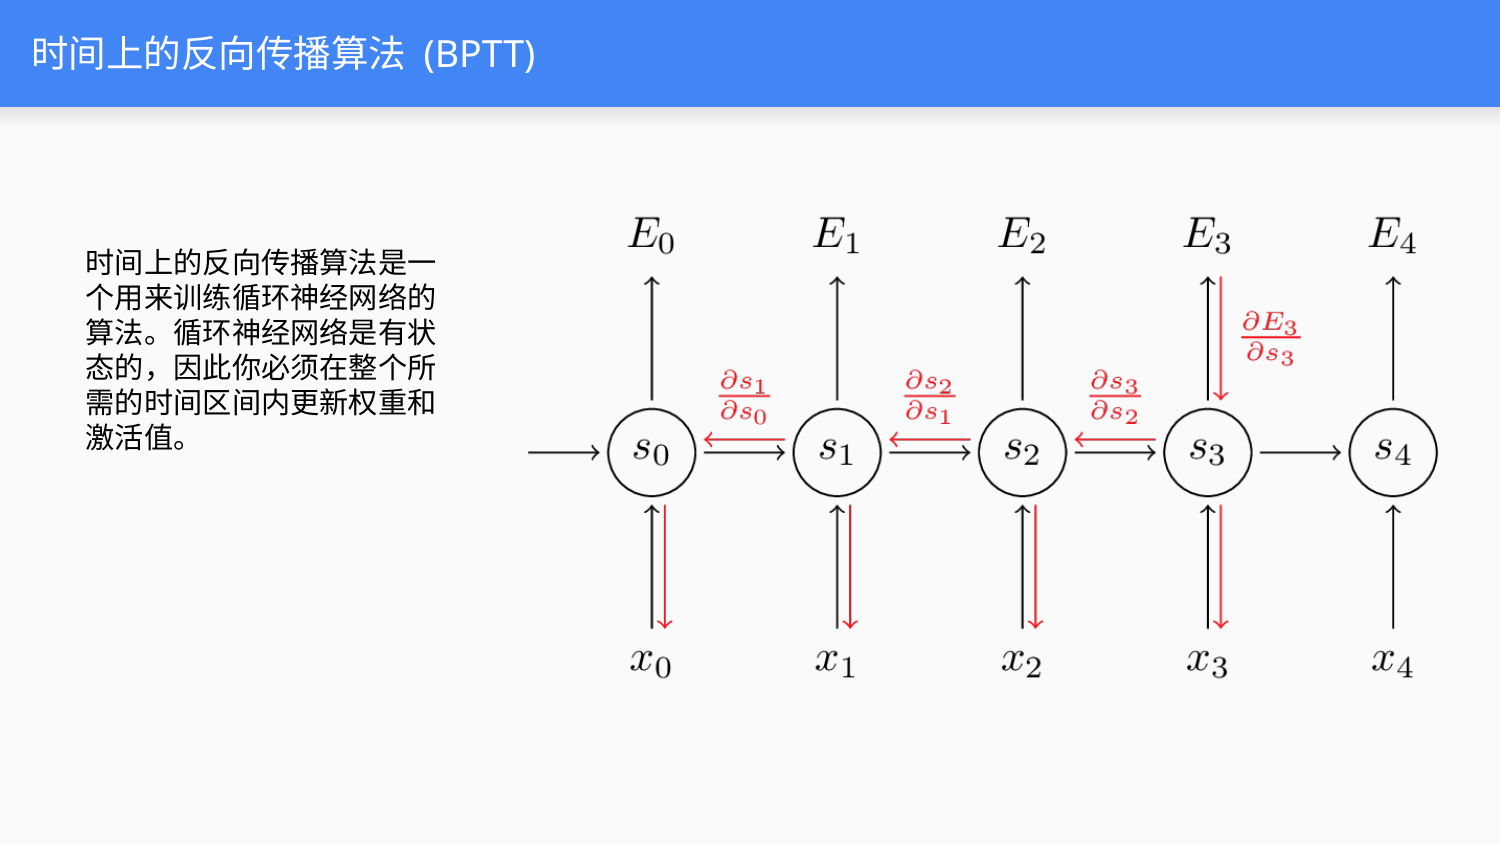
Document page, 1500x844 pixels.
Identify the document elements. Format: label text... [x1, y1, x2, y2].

title 时间上的反向传播算法 (BPTT) [15, 2, 1465, 102]
text_box 时间上的反向传播算法是一个用来训练循环神经网络的算法。循环神经网络是有状态的，因此你必须在整个所需的时间区间内更新权重和激活值。 [70, 229, 472, 470]
picture [484, 159, 1482, 735]
